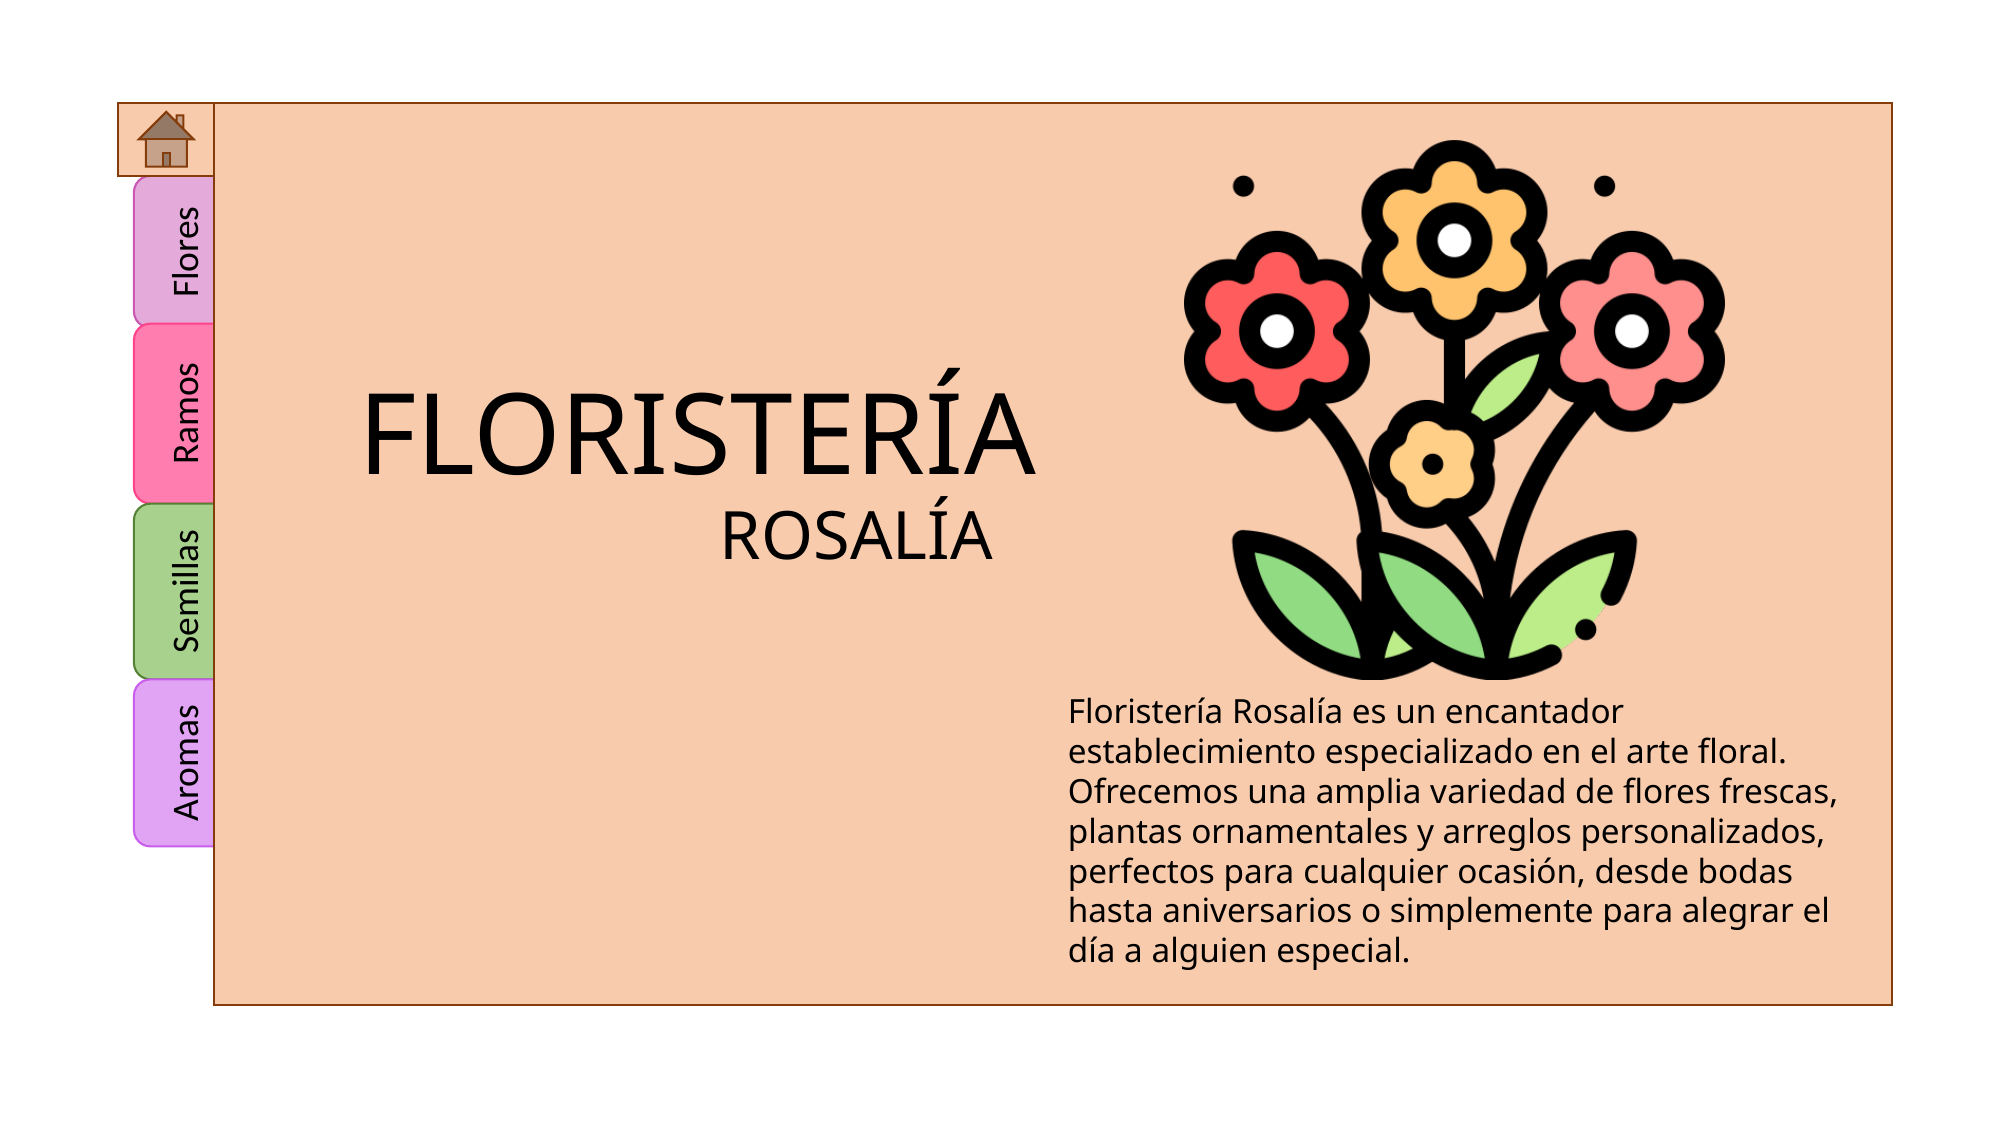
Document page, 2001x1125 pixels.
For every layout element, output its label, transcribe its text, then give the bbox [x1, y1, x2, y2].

text_box Floristería Rosalía es un encantador establecimiento especializado en el arte floral. Ofrecemos una amplia variedad de flores frescas, plantas ornamentales y arreglos personalizados, perfectos para cualquier ocasión, desde bodas hasta aniversarios o simplemente para alegrar el día a alguien especial. [1053, 682, 1863, 977]
text_box ROSALÍA [705, 485, 1093, 581]
text_box Aromas [132, 678, 213, 848]
text_box FLORISTERÍA [343, 354, 1093, 504]
text_box [213, 102, 1893, 1006]
text_box Flores [132, 177, 213, 326]
text_box Ramos [132, 322, 213, 503]
picture [1184, 139, 1725, 680]
text_box [117, 102, 215, 177]
text_box Semillas [132, 502, 213, 679]
